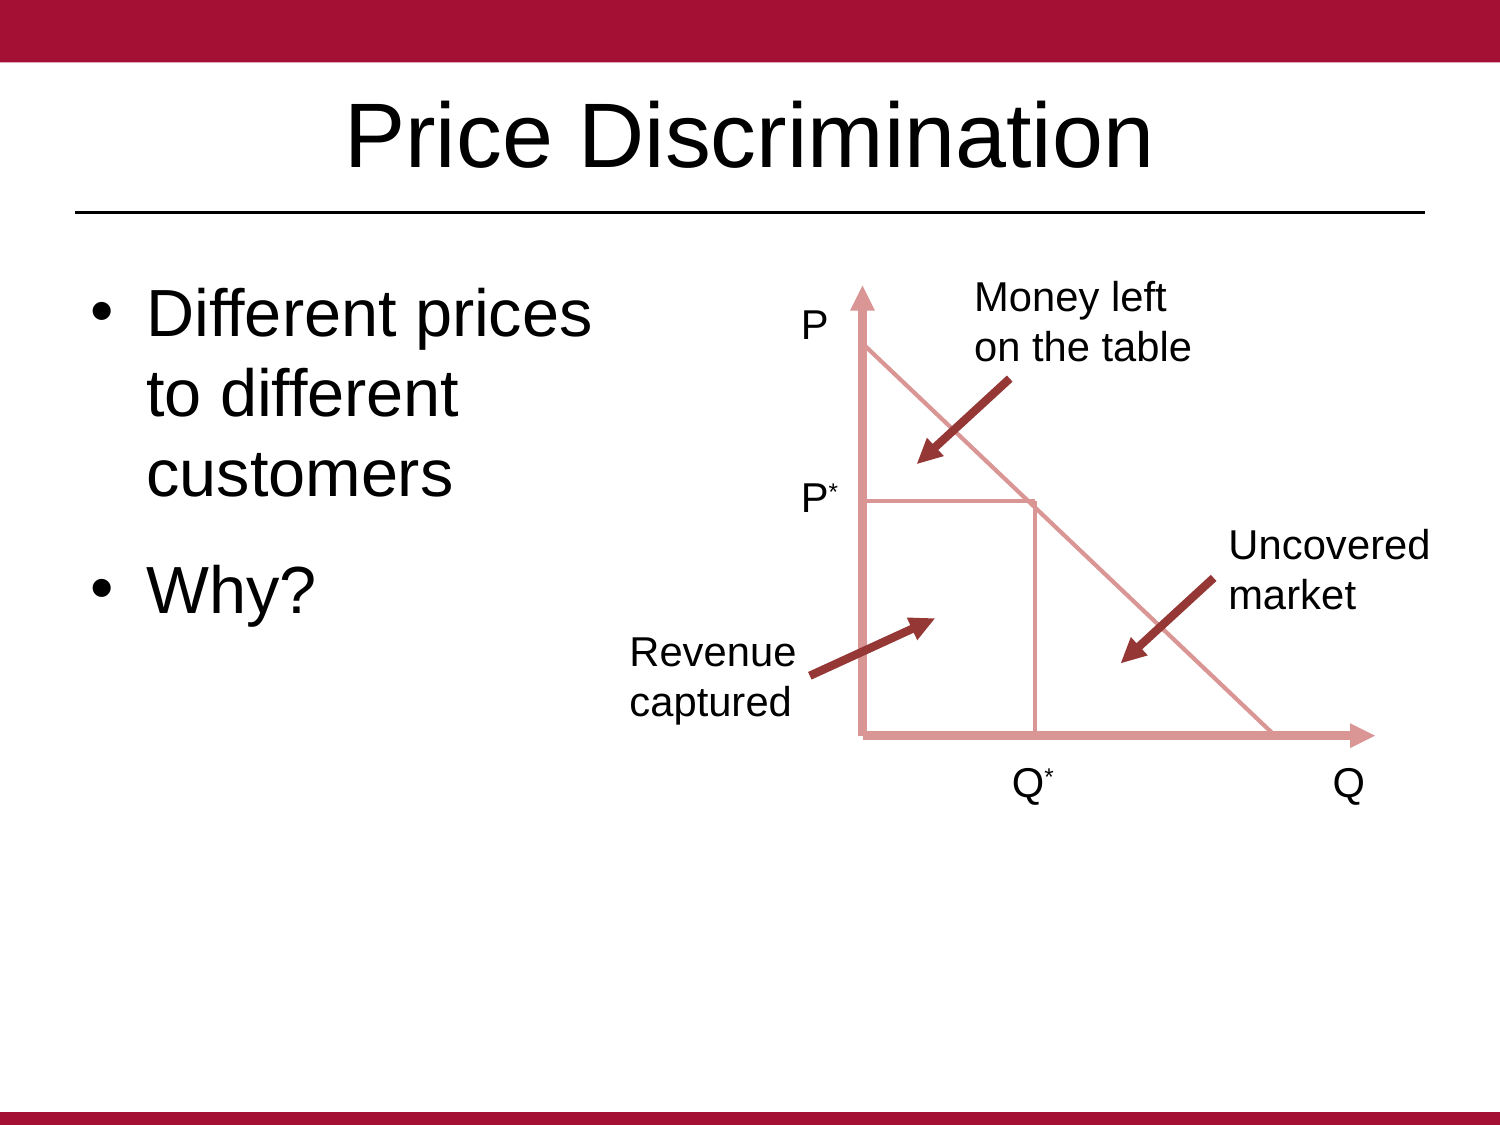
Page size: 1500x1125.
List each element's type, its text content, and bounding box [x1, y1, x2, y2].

title Price Discrimination [75, 37, 1425, 225]
list Different prices to different customers Why? [75, 262, 614, 1005]
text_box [614, 262, 1451, 815]
